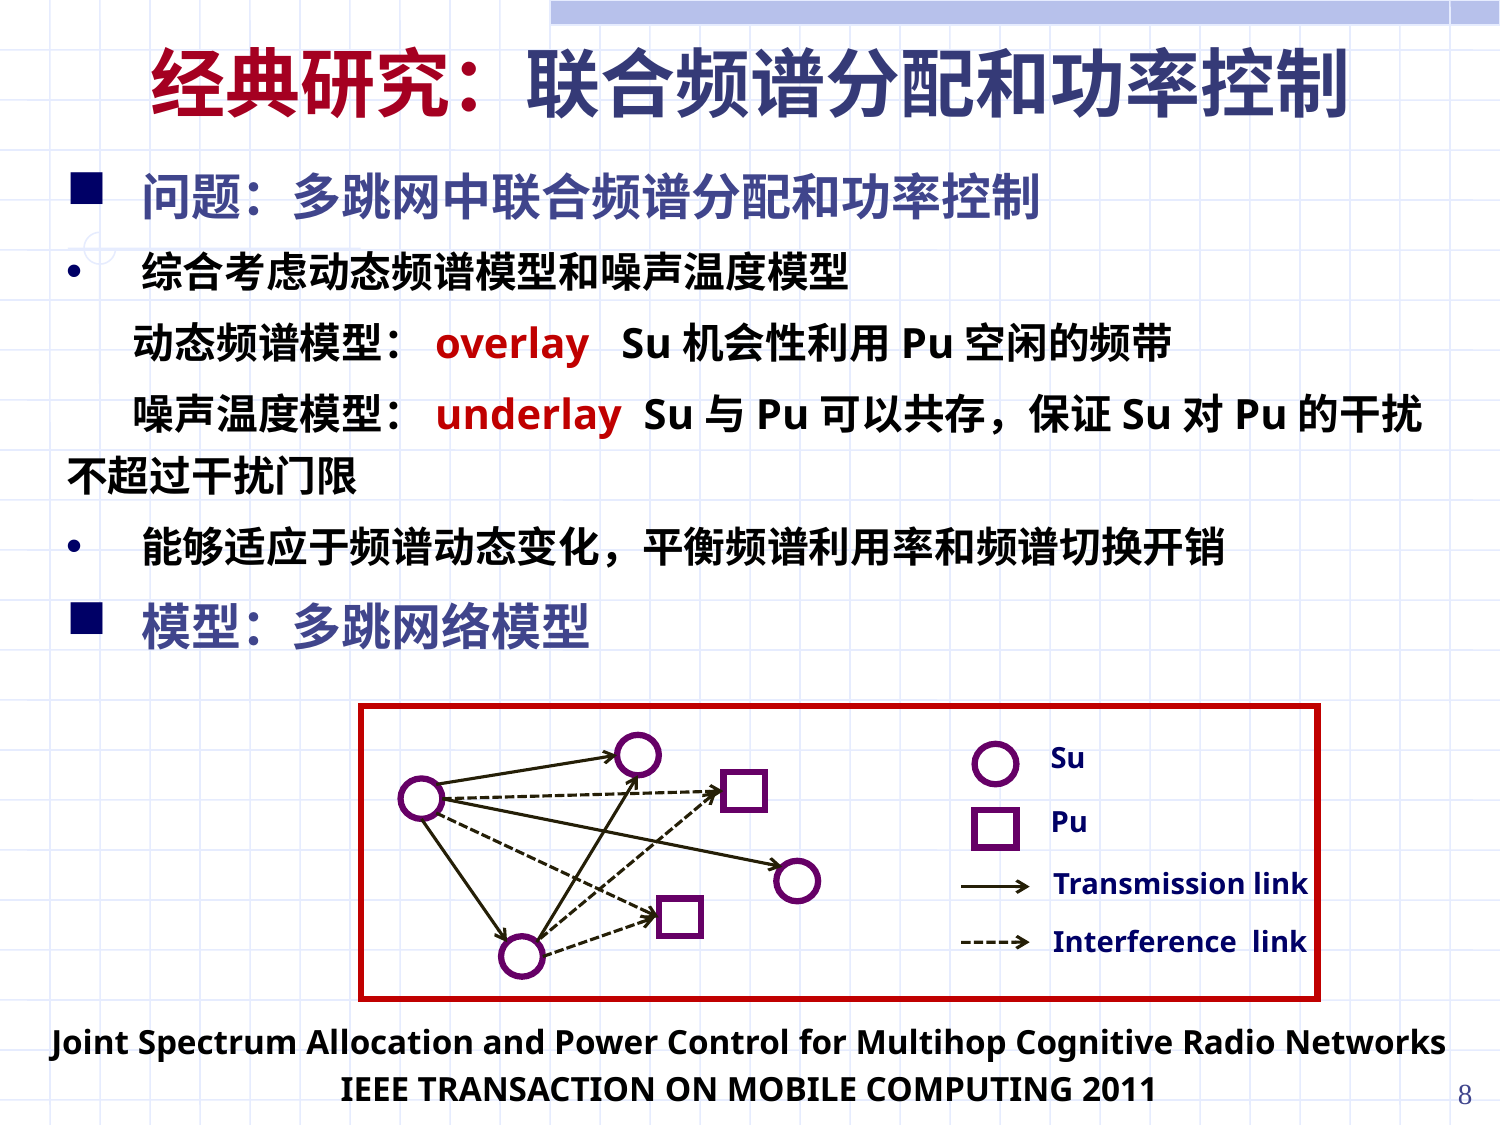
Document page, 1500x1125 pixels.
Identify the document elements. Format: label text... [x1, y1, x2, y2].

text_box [435, 754, 618, 785]
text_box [721, 798, 783, 867]
text_box [974, 743, 1017, 785]
text_box Joint Spectrum Allocation and Power Control for Multihop Cognitive Radio Networks IEEE TRANSACTION ON MOBILE COMPUTING 2011 [0, 1013, 1500, 1116]
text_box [542, 946, 656, 957]
text_box Su [1035, 738, 1278, 782]
text_box Interference link [1038, 922, 1334, 966]
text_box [715, 790, 724, 799]
text_box [974, 809, 1017, 848]
text_box Transmission link [1038, 864, 1334, 908]
text_box 问题：多跳网中联合频谱分配和功率控制 综合考虑动态频谱模型和噪声温度模型 动态频谱模型：overlay Su机会性利用Pu空闲的频带 噪声温度模型：underlay Su与Pu可以共存，保证Su对Pu的干扰不超过干扰门限 能够适应于频谱动态变化，平衡频谱利用率和频谱切换开销 模型：多跳网络模型 [51, 142, 1449, 664]
text_box [361, 706, 1318, 1000]
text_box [536, 775, 639, 789]
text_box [435, 812, 534, 918]
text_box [421, 818, 508, 943]
text_box 经典研究：联合频谱分配和功率控制 [0, 24, 1500, 155]
text_box Pu [1035, 803, 1278, 846]
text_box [540, 791, 717, 939]
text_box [442, 790, 540, 799]
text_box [442, 807, 533, 811]
